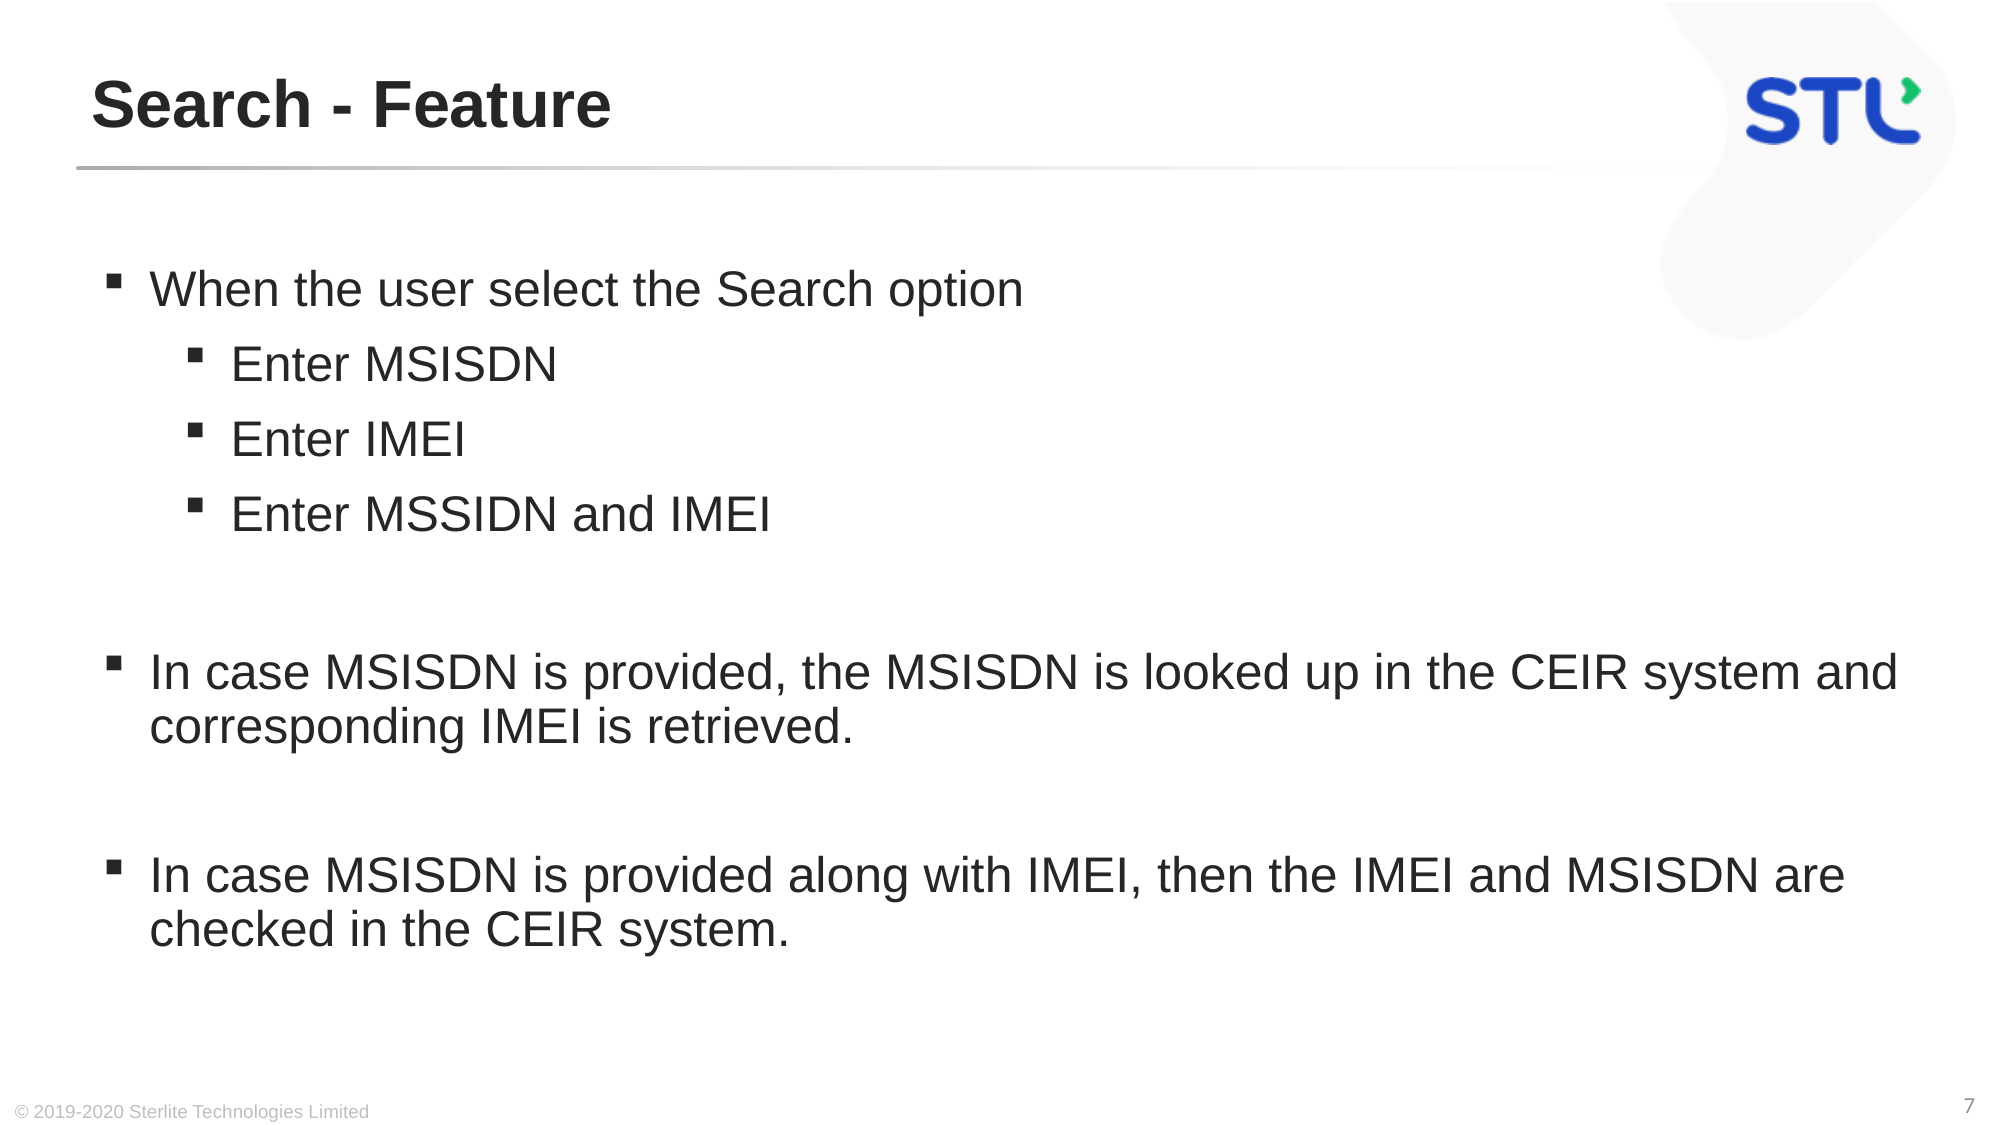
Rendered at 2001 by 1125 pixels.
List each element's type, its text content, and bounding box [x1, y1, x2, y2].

list When the user select the Search option Enter MSISDN Enter IMEI Enter MSSIDN and IMEI In case MSISDN is provided, the MSISDN is looked up in the CEIR system and corresponding IMEI is retrieved. In case MSISDN is provided along with IMEI, then the IMEI and MSISDN are checked in the CEIR system. [87, 174, 1978, 1000]
picture [1746, 77, 1921, 145]
slide_number 7 [1955, 1083, 1997, 1122]
title Search - Feature [76, 35, 1564, 167]
footer © 2019-2020 Sterlite Technologies Limited [0, 1083, 455, 1125]
